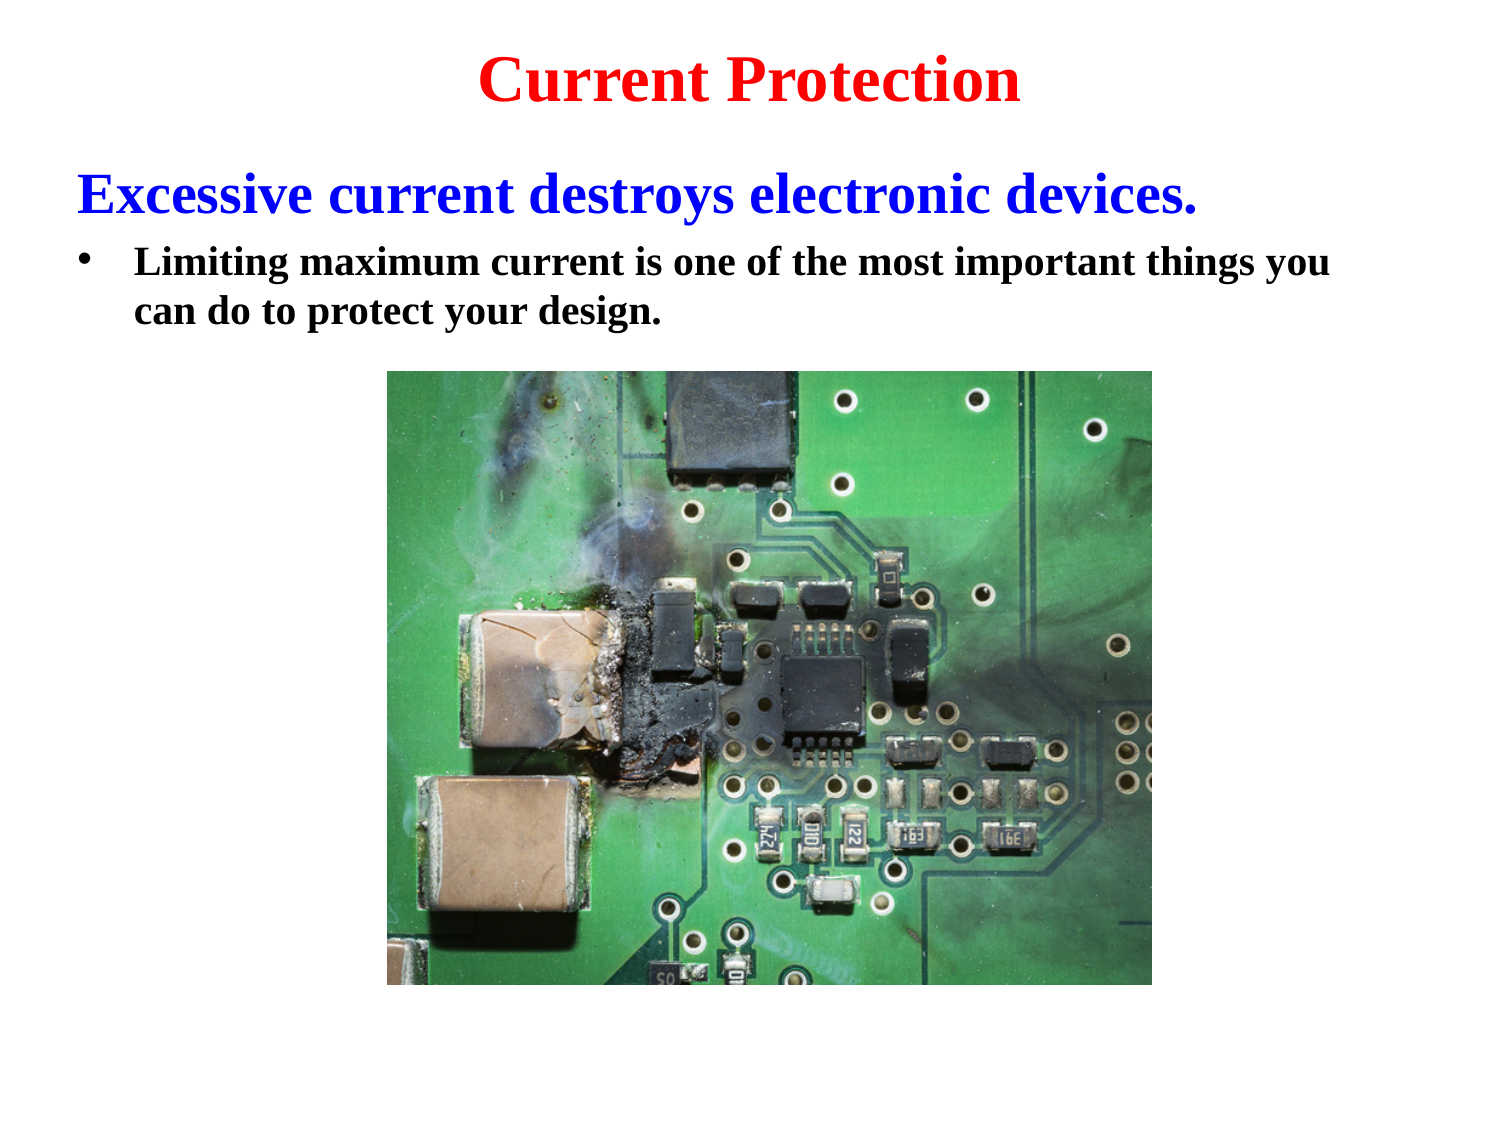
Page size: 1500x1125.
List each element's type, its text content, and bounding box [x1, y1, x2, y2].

list Excessive current destroys electronic devices. Limiting maximum current is one of the most important things you can do to protect your design. [62, 147, 1363, 978]
picture [387, 371, 1152, 985]
title Current Protection [75, 12, 1425, 138]
